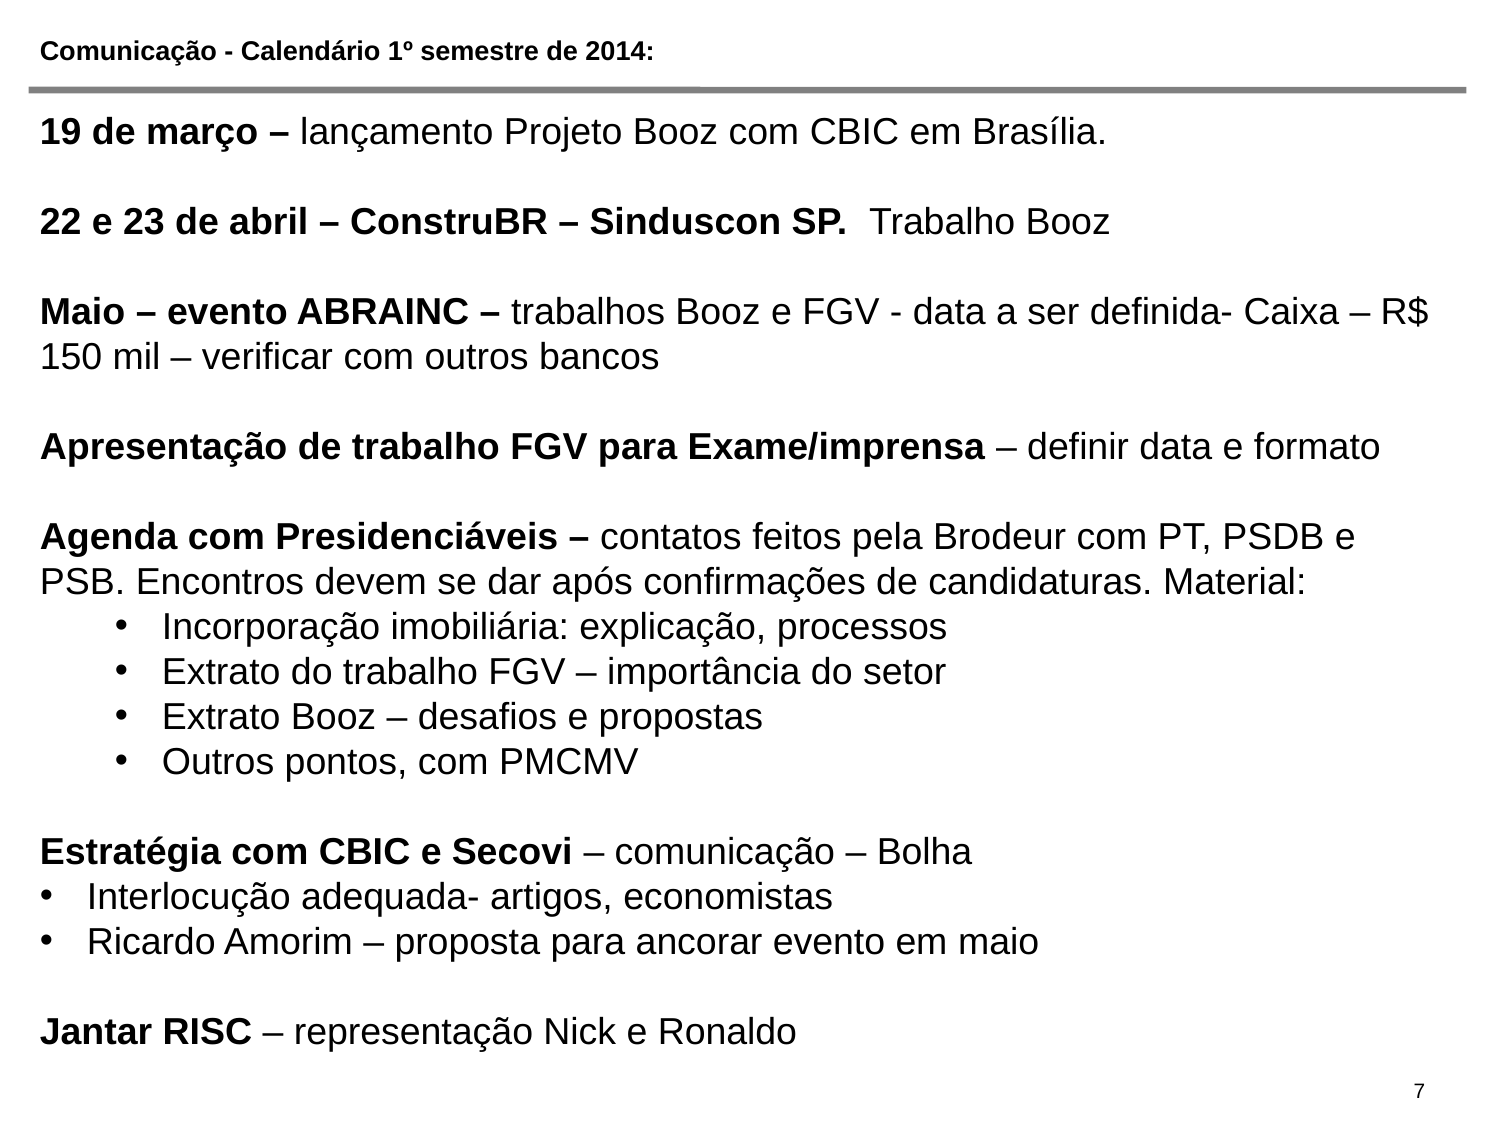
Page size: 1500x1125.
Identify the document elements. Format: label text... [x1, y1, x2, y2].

title Comunicação - Calendário 1º semestre de 2014: [39, 37, 1467, 91]
text_box 7 [1074, 1077, 1425, 1103]
text_box 19 de março – lançamento Projeto Booz com CBIC em Brasília. 22 e 23 de abril – ConstruBR – Sinduscon SP. Trabalho Booz Maio – evento ABRAINC – trabalhos Booz e FGV - data a ser definida- Caixa – R$ 150 mil – verificar com outros bancos Apresentação de trabalho FGV para Exame/imprensa – definir data e formato Agenda com Presidenciáveis – contatos feitos pela Brodeur com PT, PSDB e PSB. Encontros devem se dar após confirmações de candidaturas. Material: Incorporação imobiliária: explicação, processos Extrato do trabalho FGV – importância do setor Extrato Booz – desafios e propostas Outros pontos, com PMCMV Estratégia com CBIC e Secovi – comunicação – Bolha Interlocução adequada- artigos, economistas Ricardo Amorim – proposta para ancorar evento em maio Jantar RISC – representação Nick e Ronaldo [29, 101, 1445, 1058]
